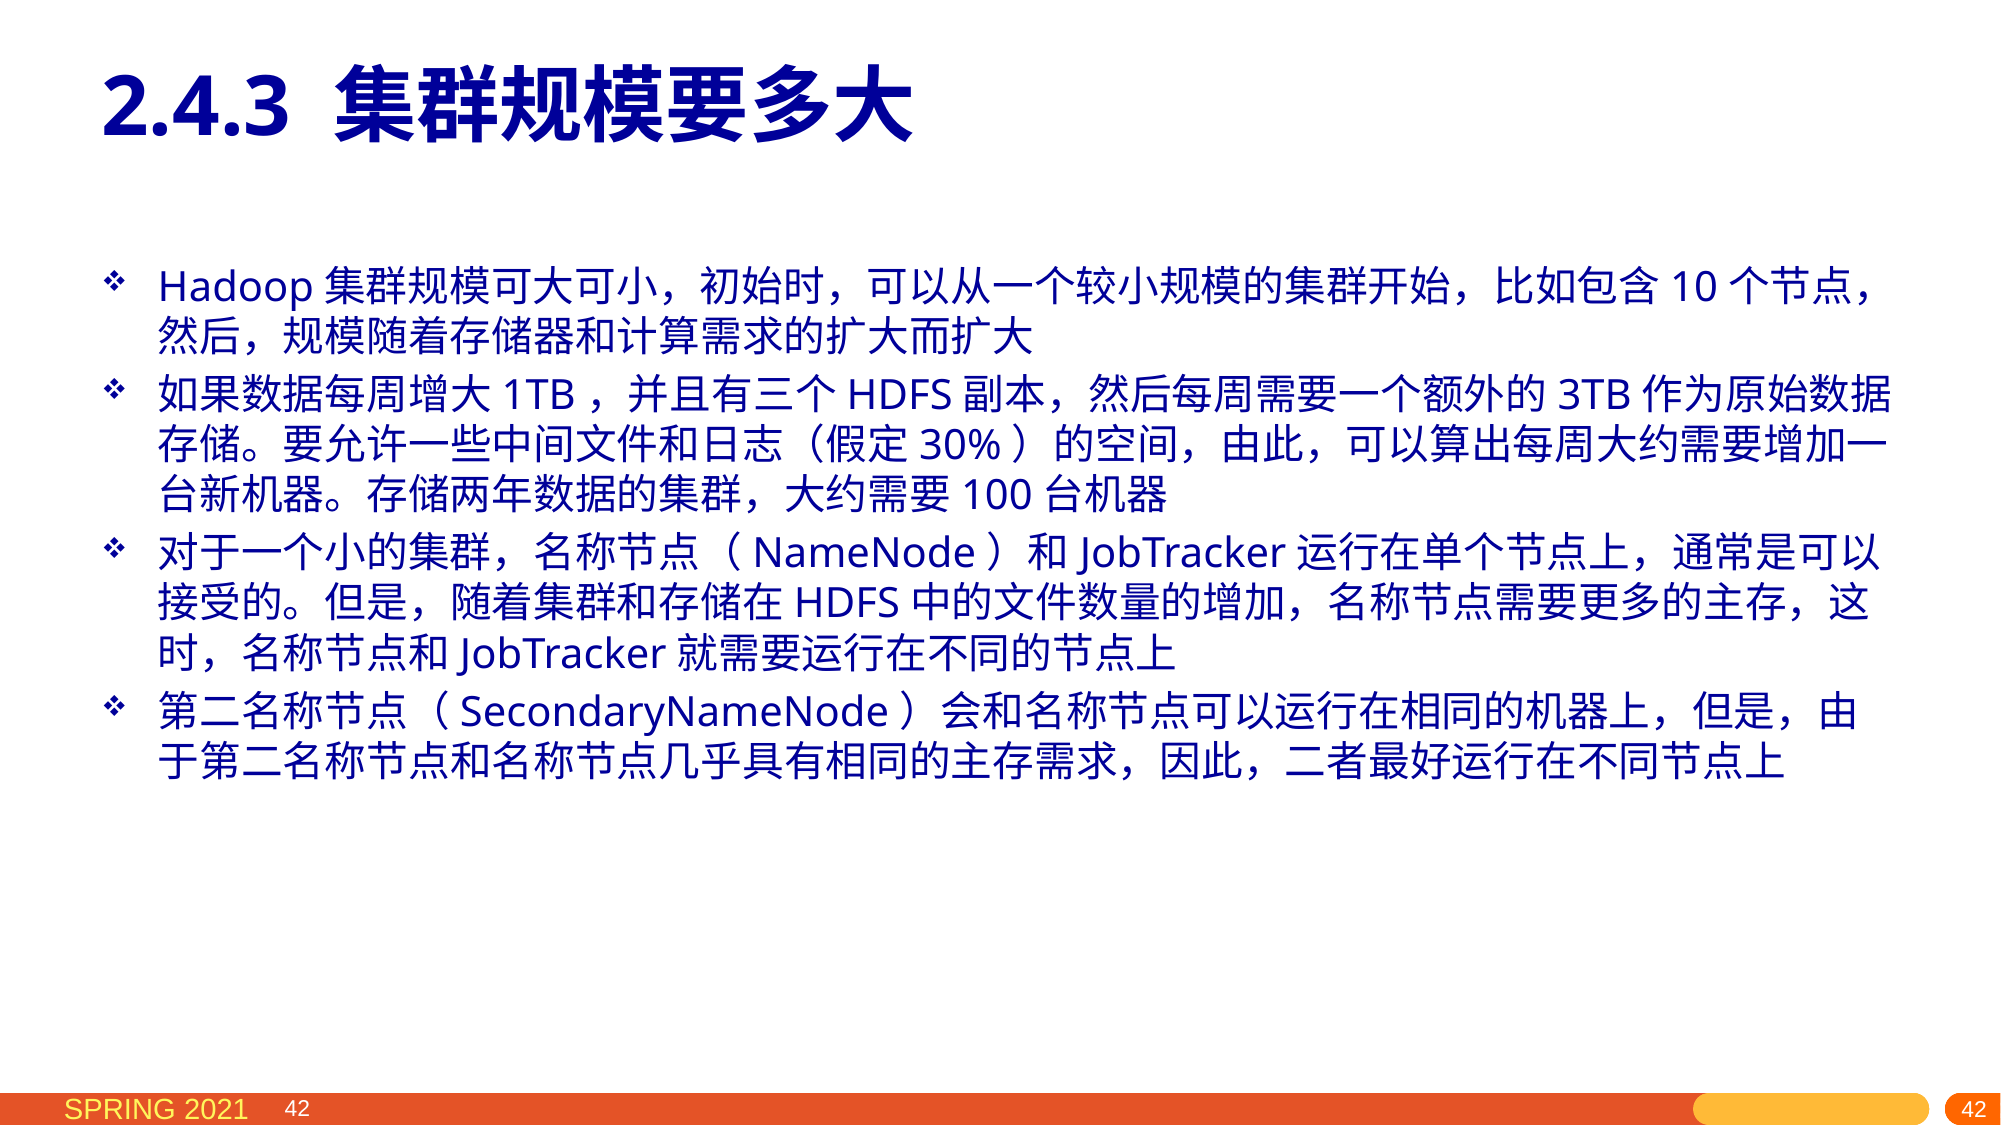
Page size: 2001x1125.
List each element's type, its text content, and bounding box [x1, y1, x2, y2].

title 2.4.3 集群规模要多大 [86, 42, 1914, 161]
list Hadoop集群规模可大可小，初始时，可以从一个较小规模的集群开始，比如包含10个节点，然后，规模随着存储器和计算需求的扩大而扩大 如果数据每周增大1TB，并且有三个HDFS副本，然后每周需要一个额外的3TB作为原始数据存储。要允许一些中间文件和日志（假定30%）的空间，由此，可以算出每周大约需要增加一台新机器。存储两年数据的集群，大约需要100台机器 对于一个小的集群，名称节点（NameNode）和JobTracker运行在单个节点上，通常是可以接受的。但是，随着集群和存储在HDFS中的文件数量的增加，名称节点需要更多的主存，这时，名称节点和JobTracker就需要运行在不同的节点上 第二名称节点（SecondaryNameNode）会和名称节点可以运行在相同的机器上，但是，由于第二名称节点和名称节点几乎具有相同的主存需求，因此，二者最好运行在不同节点上 [86, 252, 1914, 1047]
